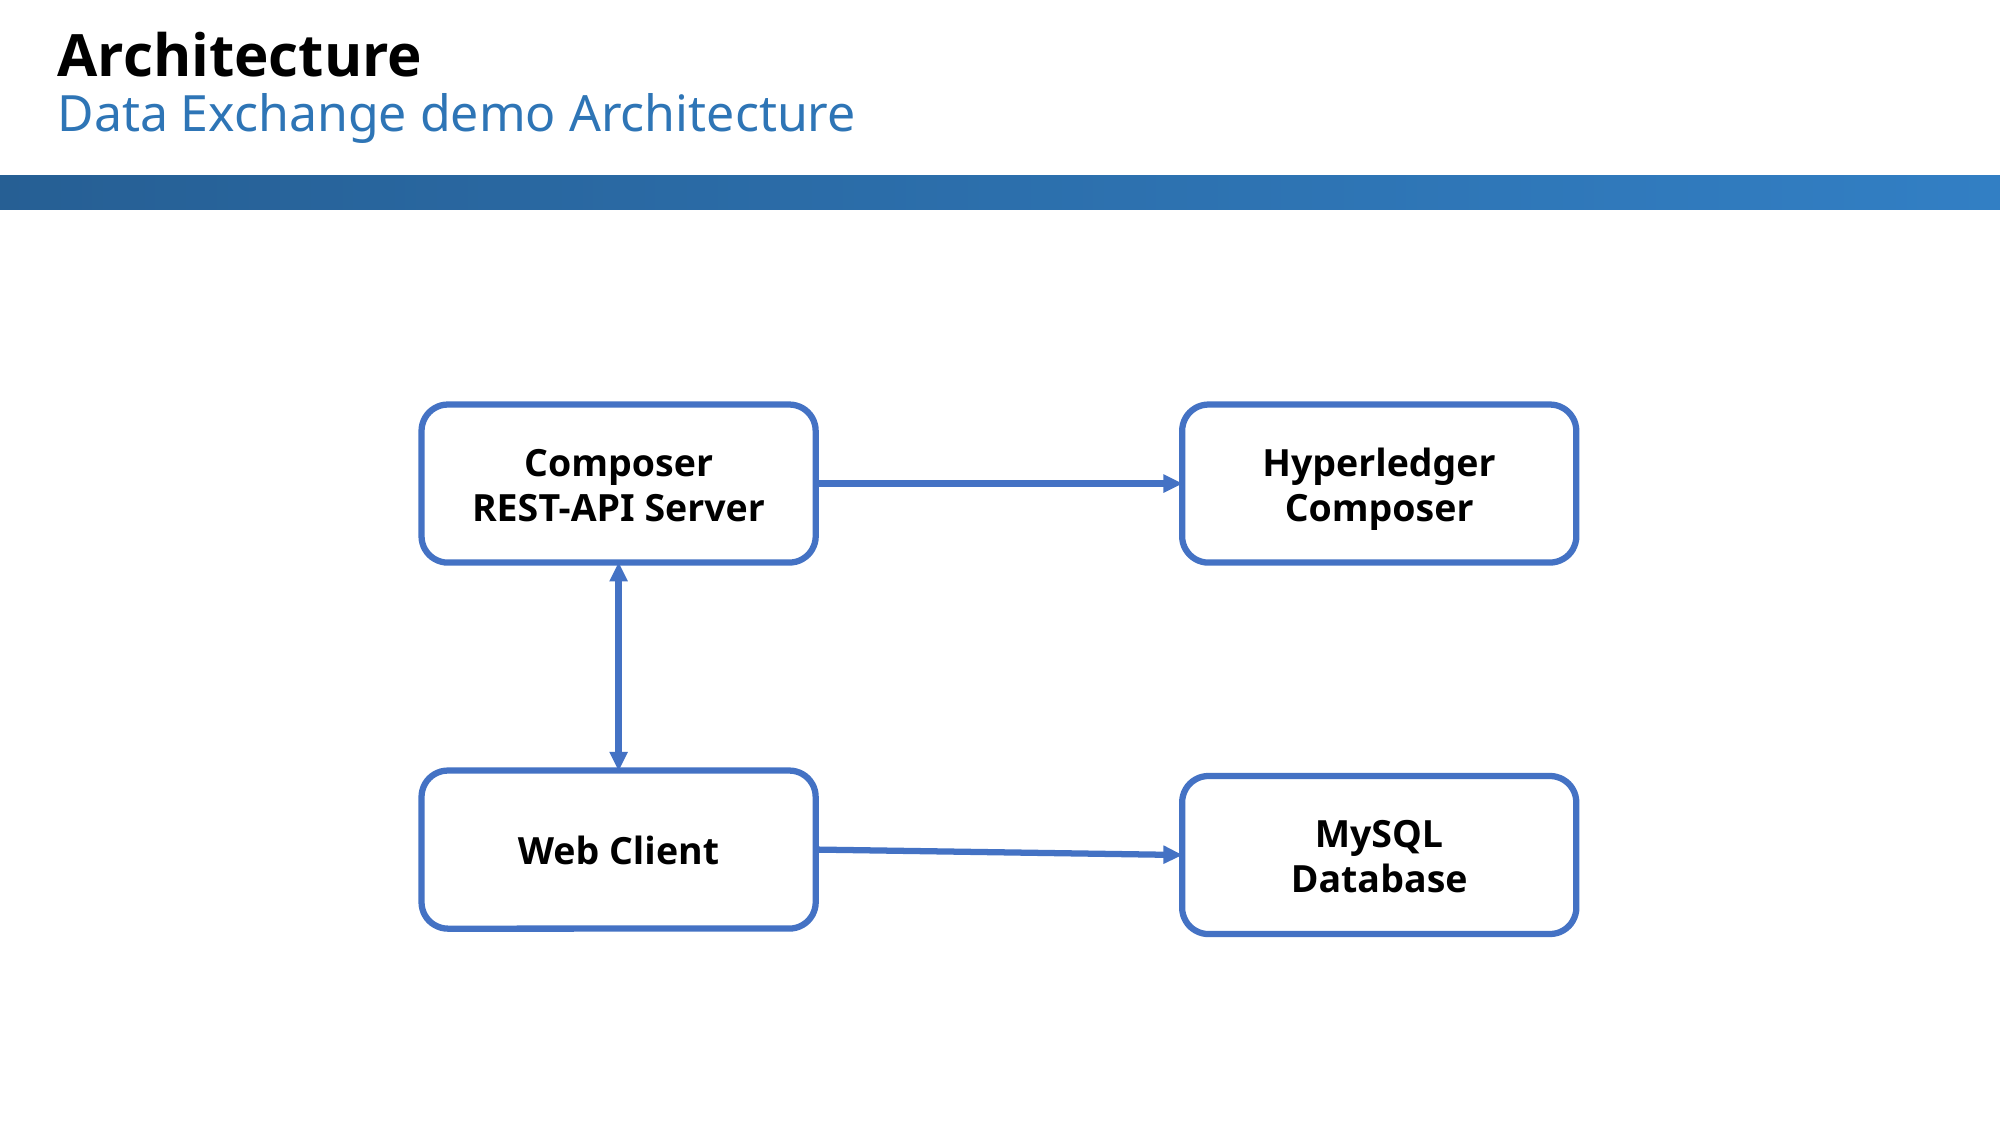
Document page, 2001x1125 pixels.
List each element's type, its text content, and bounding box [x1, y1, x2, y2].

title Architecture Data Exchange demo Architecture [42, 0, 1768, 170]
text_box [0, 174, 2000, 210]
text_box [815, 849, 1183, 855]
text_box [421, 404, 1577, 935]
